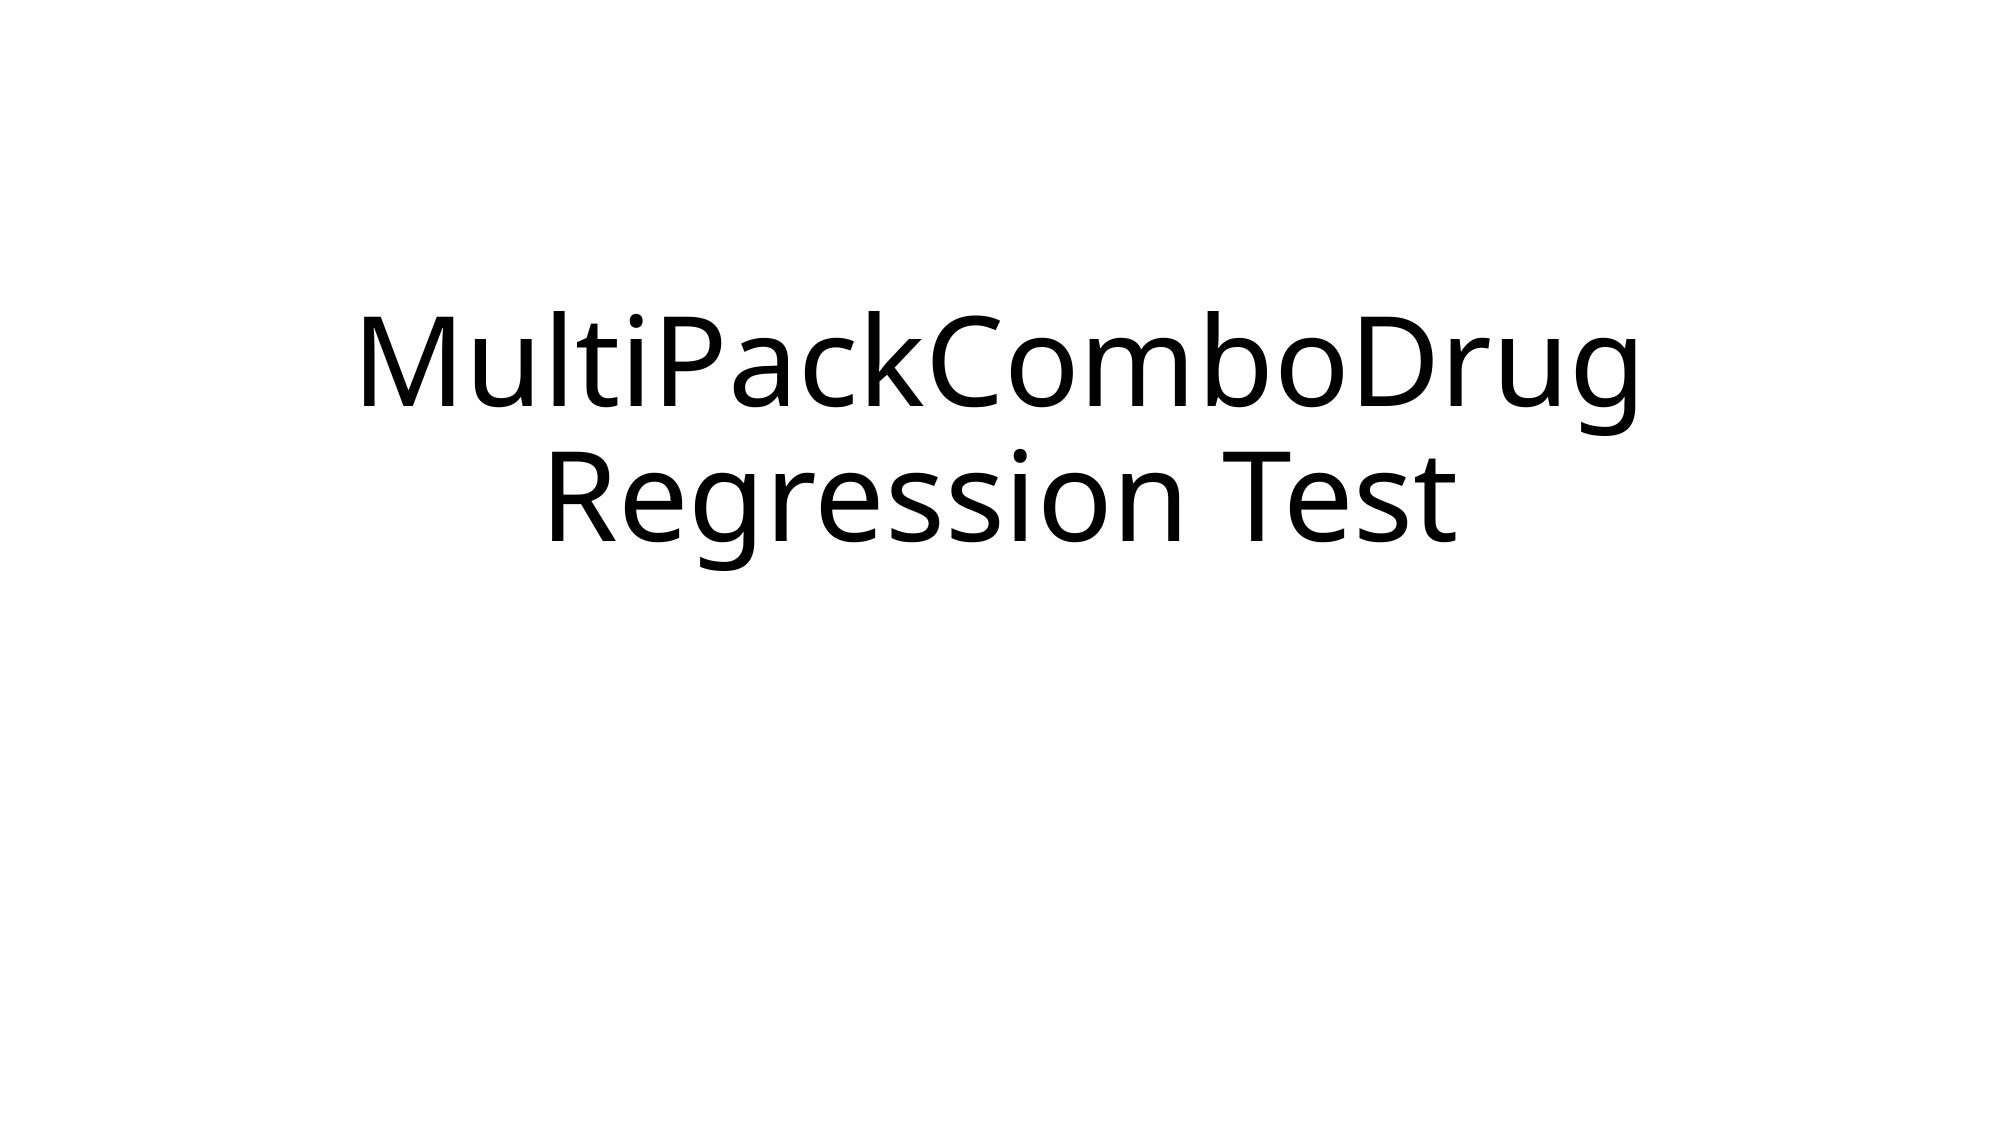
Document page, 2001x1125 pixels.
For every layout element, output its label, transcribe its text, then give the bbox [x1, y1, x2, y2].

title MultiPackComboDrug Regression Test [249, 184, 1750, 576]
